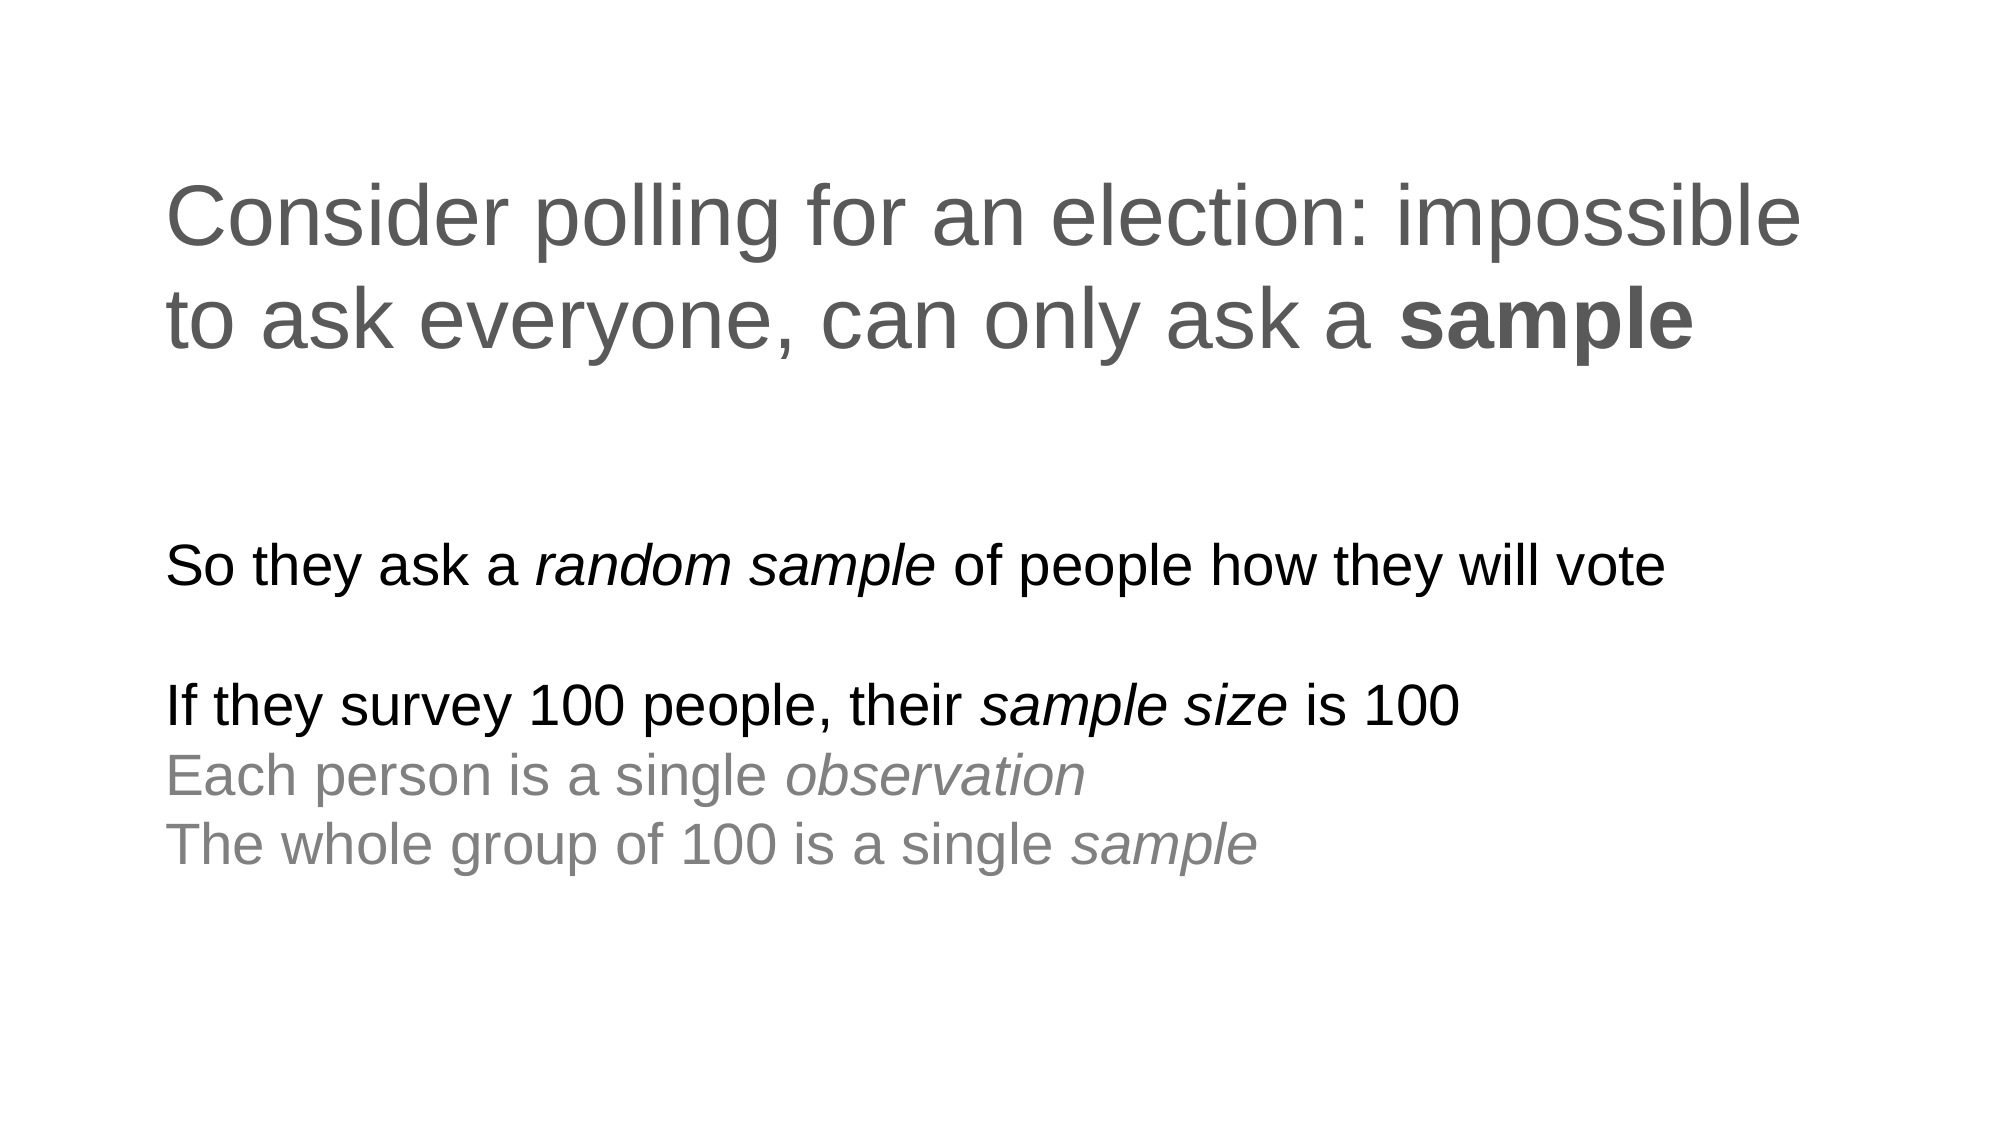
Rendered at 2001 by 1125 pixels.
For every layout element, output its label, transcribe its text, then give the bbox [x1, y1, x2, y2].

list So they ask a random sample of people how they will vote If they survey 100 people, their sample size is 100 Each person is a single observation The whole group of 100 is a single sample [150, 450, 1875, 1063]
title Consider polling for an election: impossible to ask everyone, can only ask a sample [150, 149, 1875, 375]
